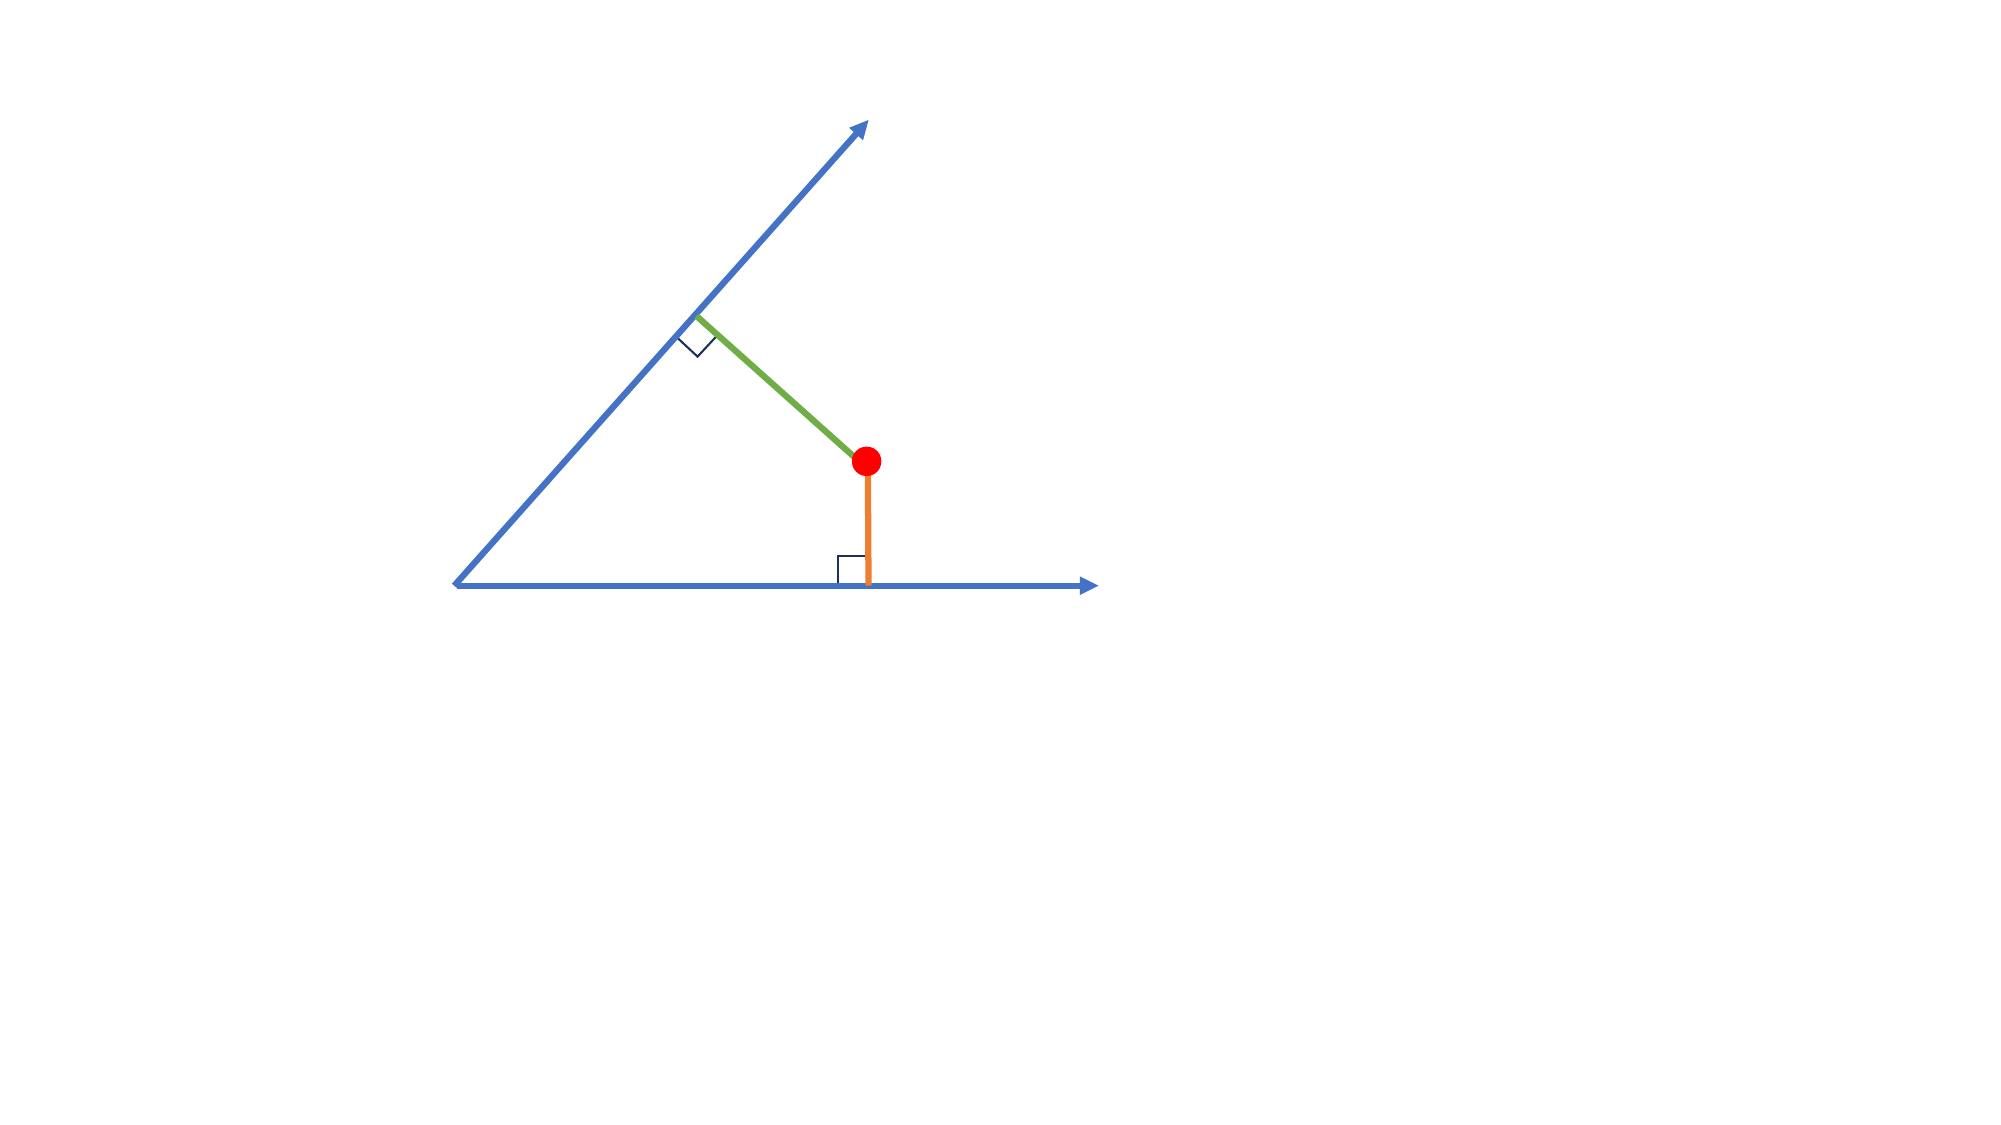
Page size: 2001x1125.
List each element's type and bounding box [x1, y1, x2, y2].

text_box [696, 315, 868, 470]
text_box [869, 445, 883, 477]
text_box [454, 119, 869, 586]
